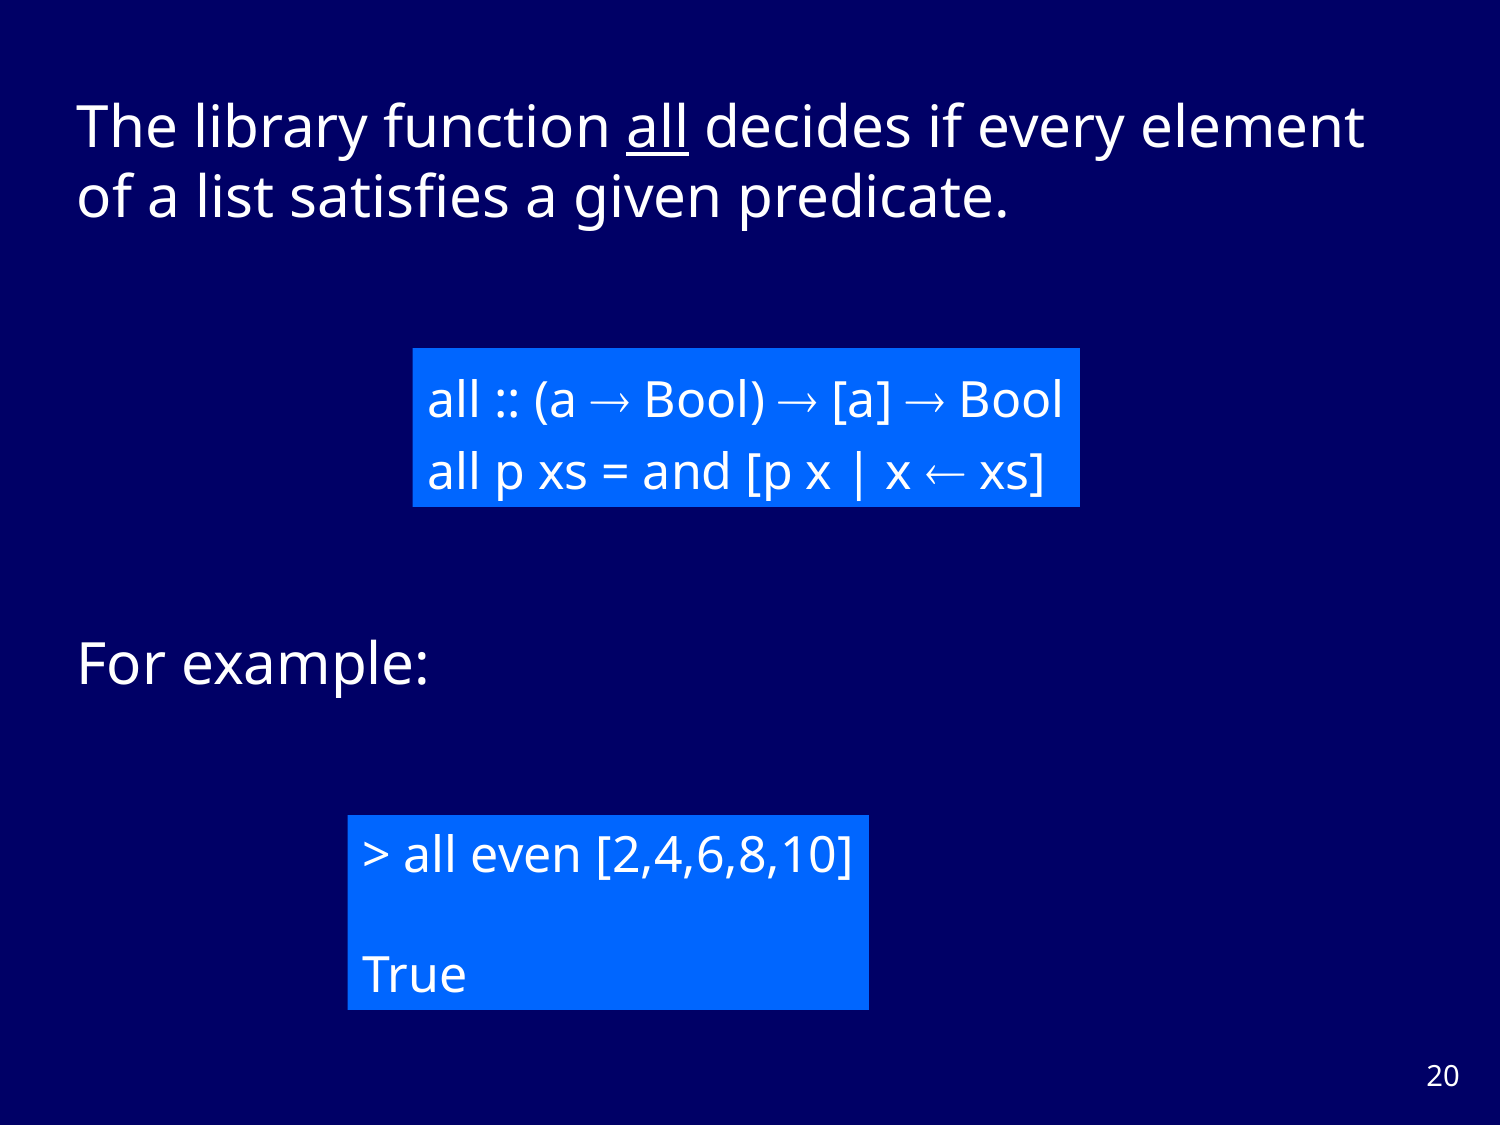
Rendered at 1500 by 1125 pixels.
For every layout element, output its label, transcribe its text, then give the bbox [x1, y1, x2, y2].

text_box For example: [61, 618, 1425, 704]
text_box The library function all decides if every element of a list satisfies a given predicate. [62, 81, 1415, 237]
text_box all :: (a  Bool)  [a]  Bool all p xs = and [p x | x  xs] [412, 348, 1080, 507]
slide_number 19 [1374, 1049, 1476, 1101]
text_box > all even [2,4,6,8,10] True [347, 815, 869, 1010]
